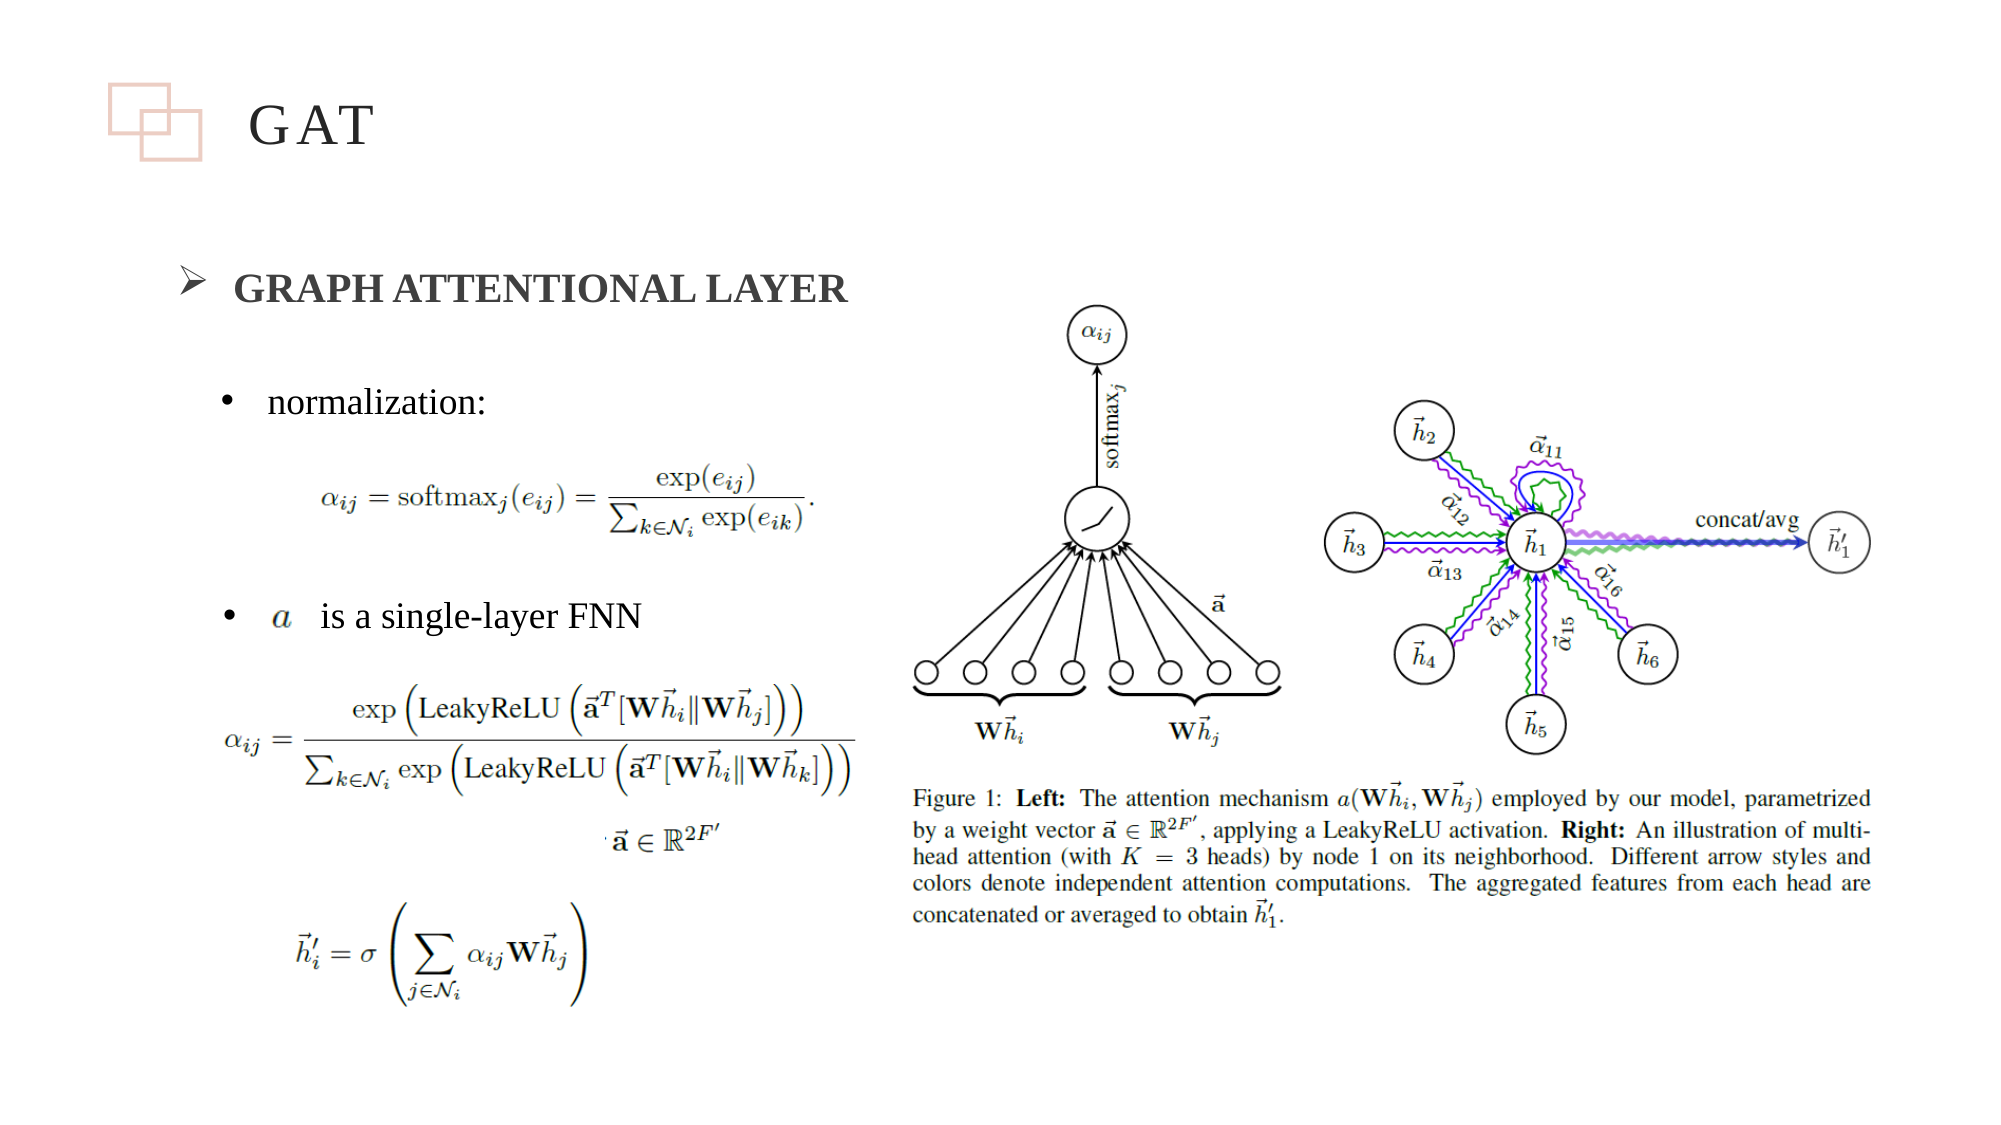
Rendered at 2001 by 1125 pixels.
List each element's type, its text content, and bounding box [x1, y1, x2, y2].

text_box GAT [233, 78, 891, 164]
picture [262, 592, 306, 642]
text_box I is a single-layer FNN [208, 584, 658, 644]
picture [890, 284, 1891, 934]
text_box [108, 82, 203, 162]
picture [311, 451, 814, 541]
picture [284, 893, 598, 1011]
text_box normalization: [206, 369, 503, 430]
text_box GRAPH ATTENTIONAL LAYER [93, 227, 933, 318]
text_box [206, 684, 873, 857]
